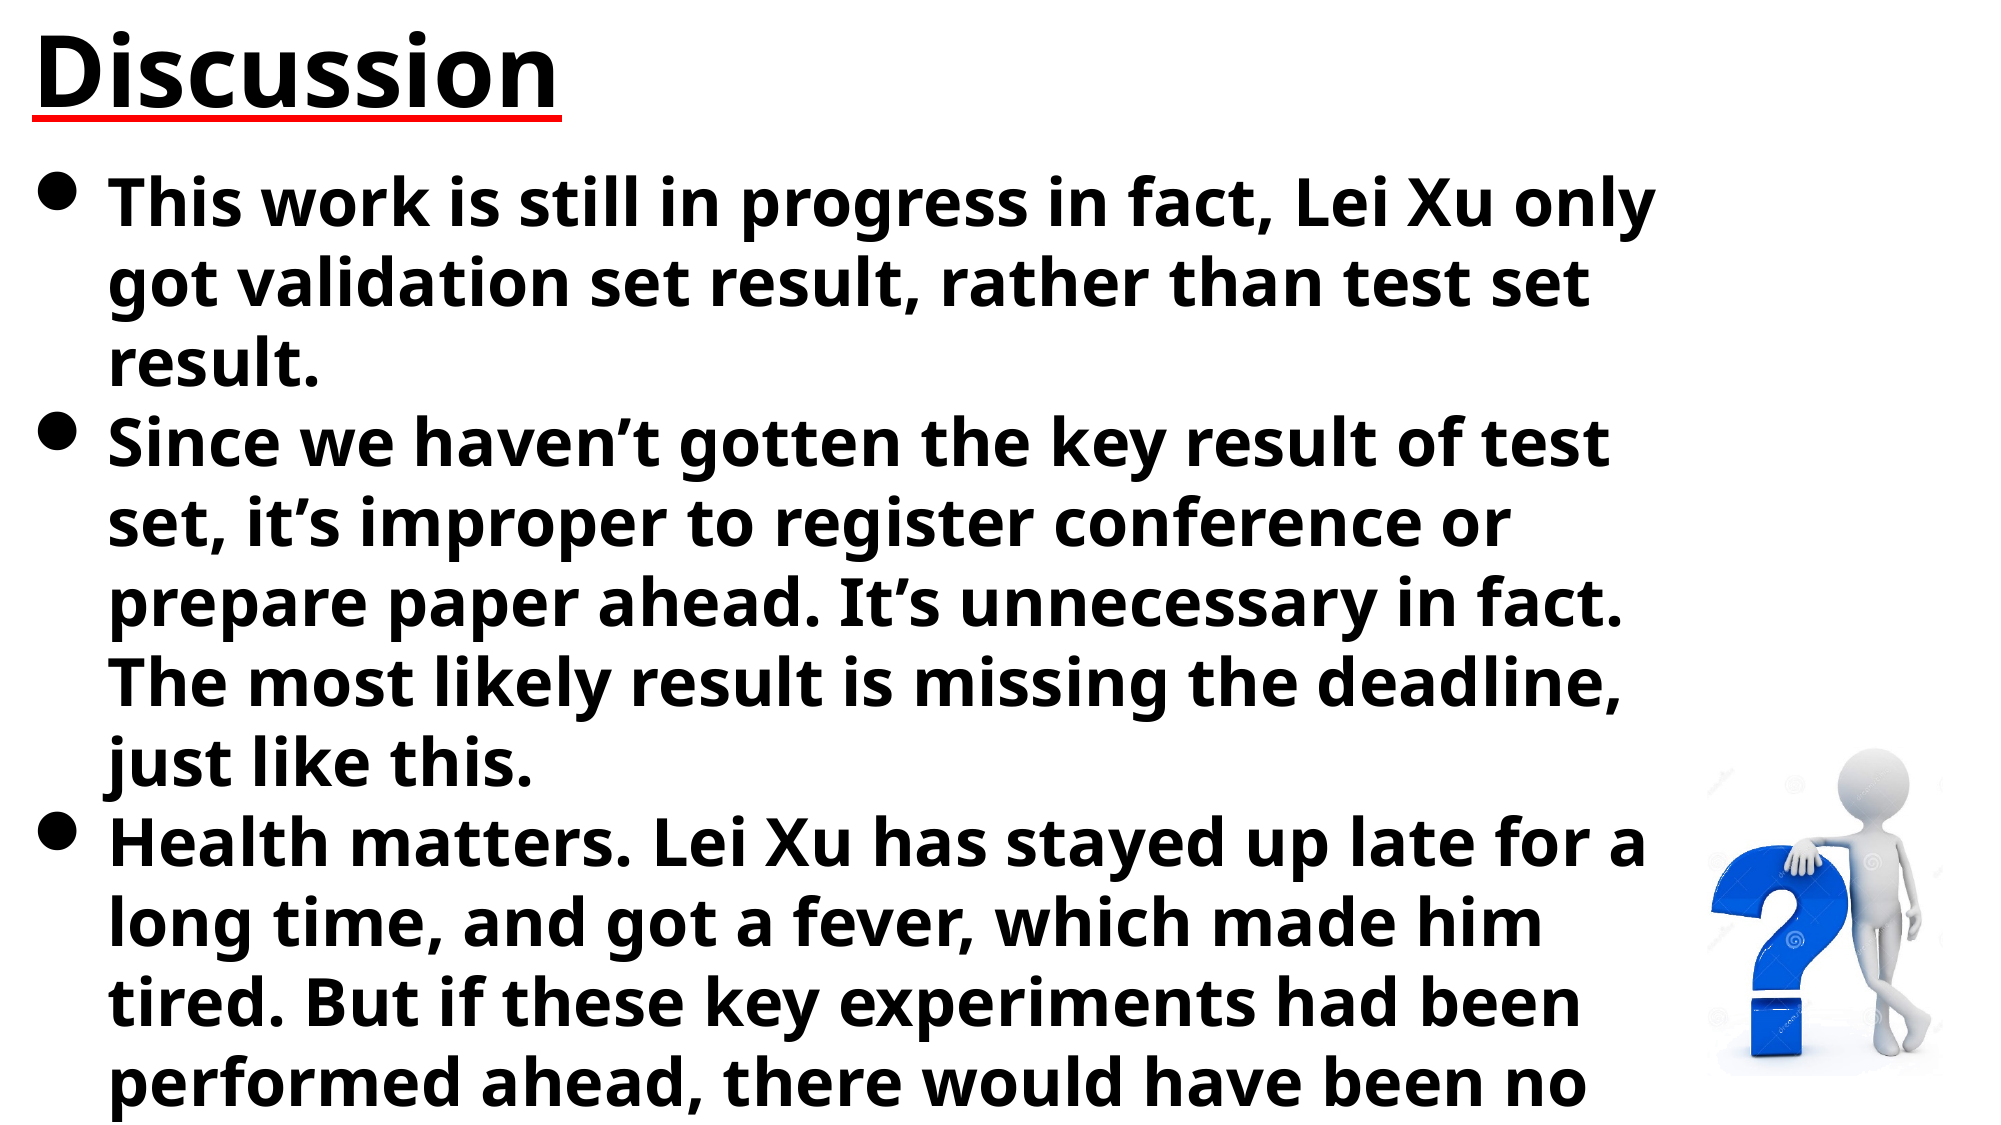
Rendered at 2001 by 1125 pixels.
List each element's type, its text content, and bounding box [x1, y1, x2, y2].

text_box This work is still in progress in fact, Lei Xu only got validation set result, rather than test set result. Since we haven’t gotten the key result of test set, it’s improper to register conference or prepare paper ahead. It’s unnecessary in fact. The most likely result is missing the deadline, just like this. Health matters. Lei Xu has stayed up late for a long time, and got a fever, which made him tired. But if these key experiments had been performed ahead, there would have been no need to stay up late so many times. [17, 152, 1732, 1125]
text_box Discussion [17, 0, 1116, 135]
picture [1707, 746, 1943, 1076]
